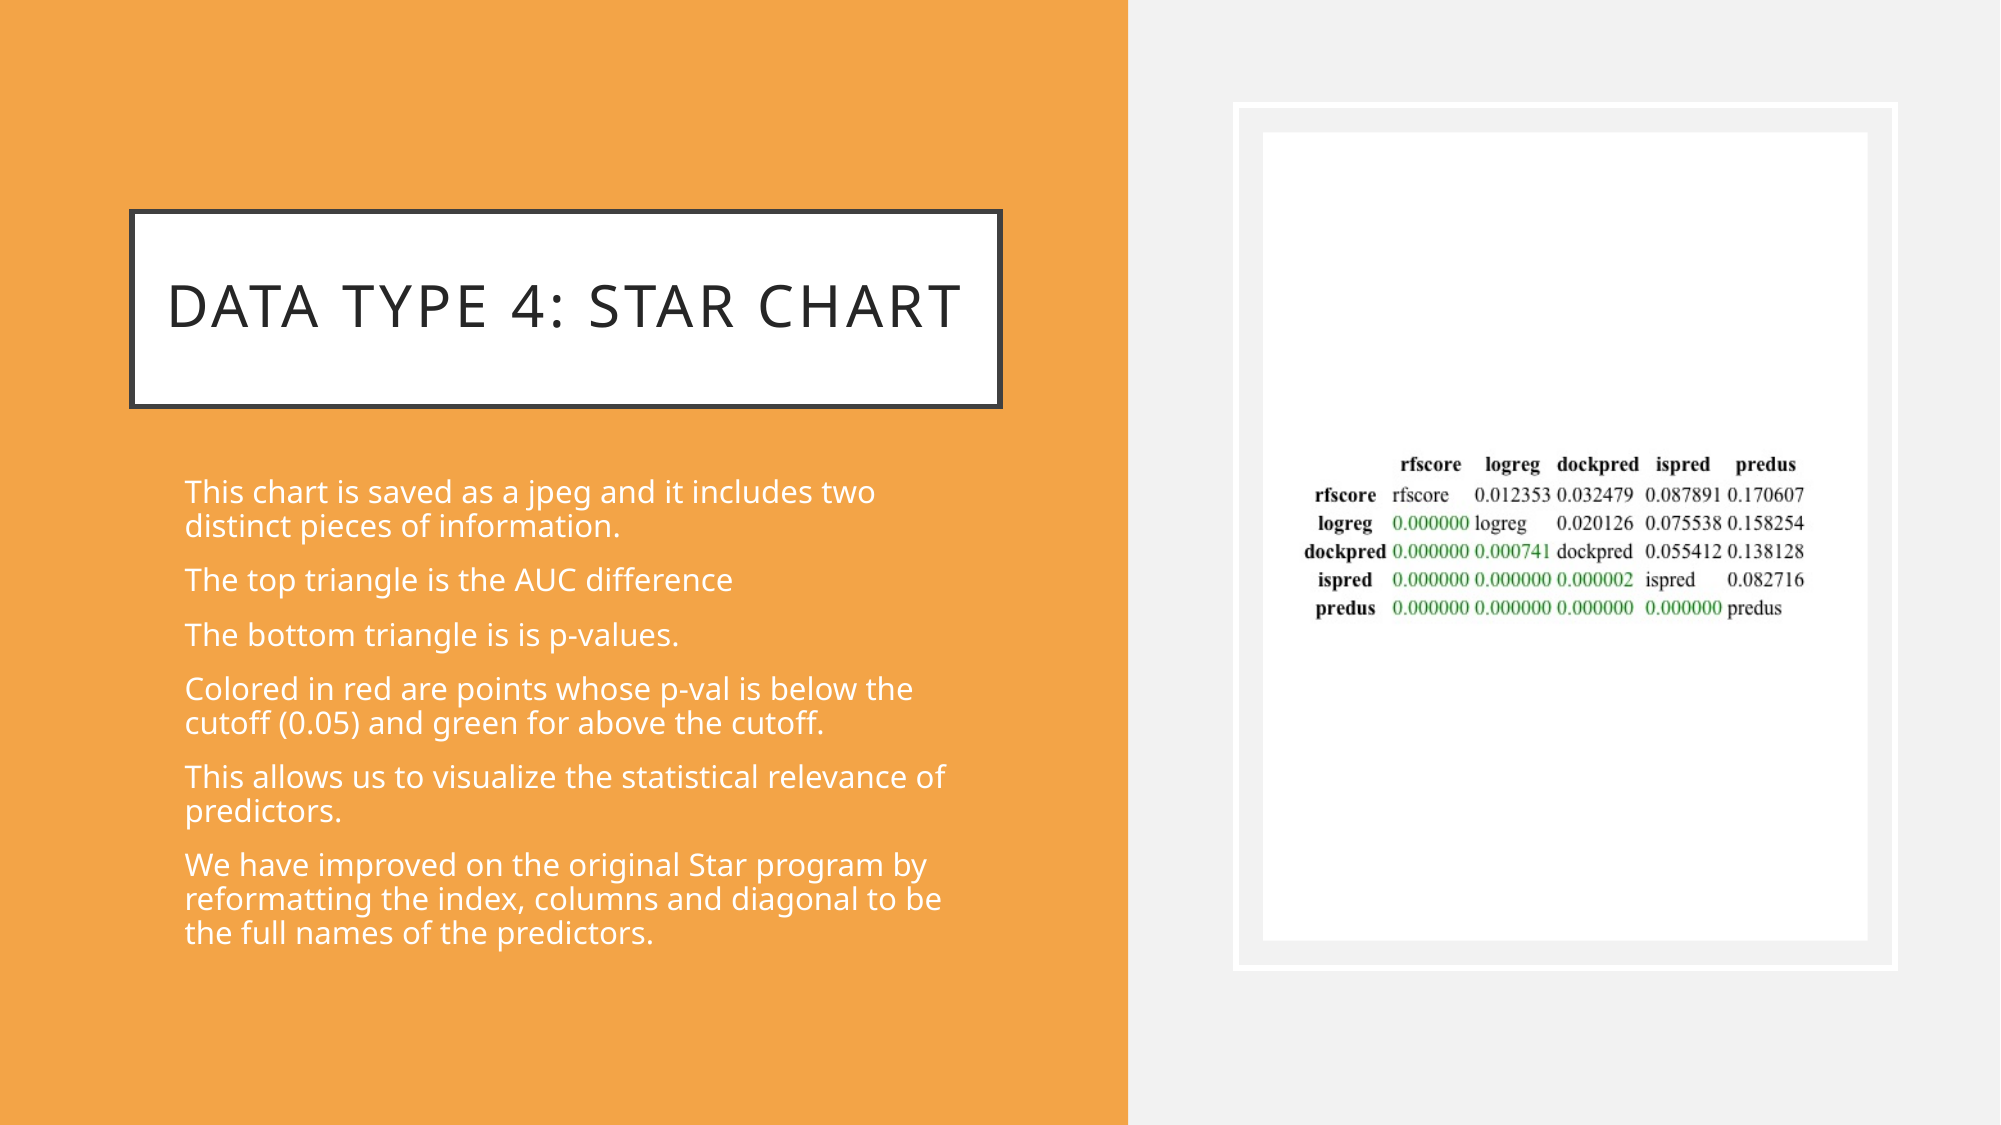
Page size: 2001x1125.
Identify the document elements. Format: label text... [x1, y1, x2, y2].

text_box [0, 0, 1129, 1125]
text_box [1262, 131, 1869, 942]
text_box [1235, 104, 1896, 969]
list This chart is saved as a jpeg and it includes two distinct pieces of information. The top triangle is the AUC difference The bottom triangle is is p-values. Colored in red are points whose p-val is below the cutoff (0.05) and green for above the cutoff. This allows us to visualize the statistical relevance of predictors. We have improved on the original Star program by reformatting the index, columns and diagonal to be the full names of the predictors. [131, 468, 1000, 969]
title Data type 4: Star chart [129, 209, 1003, 409]
picture [1290, 439, 1841, 634]
